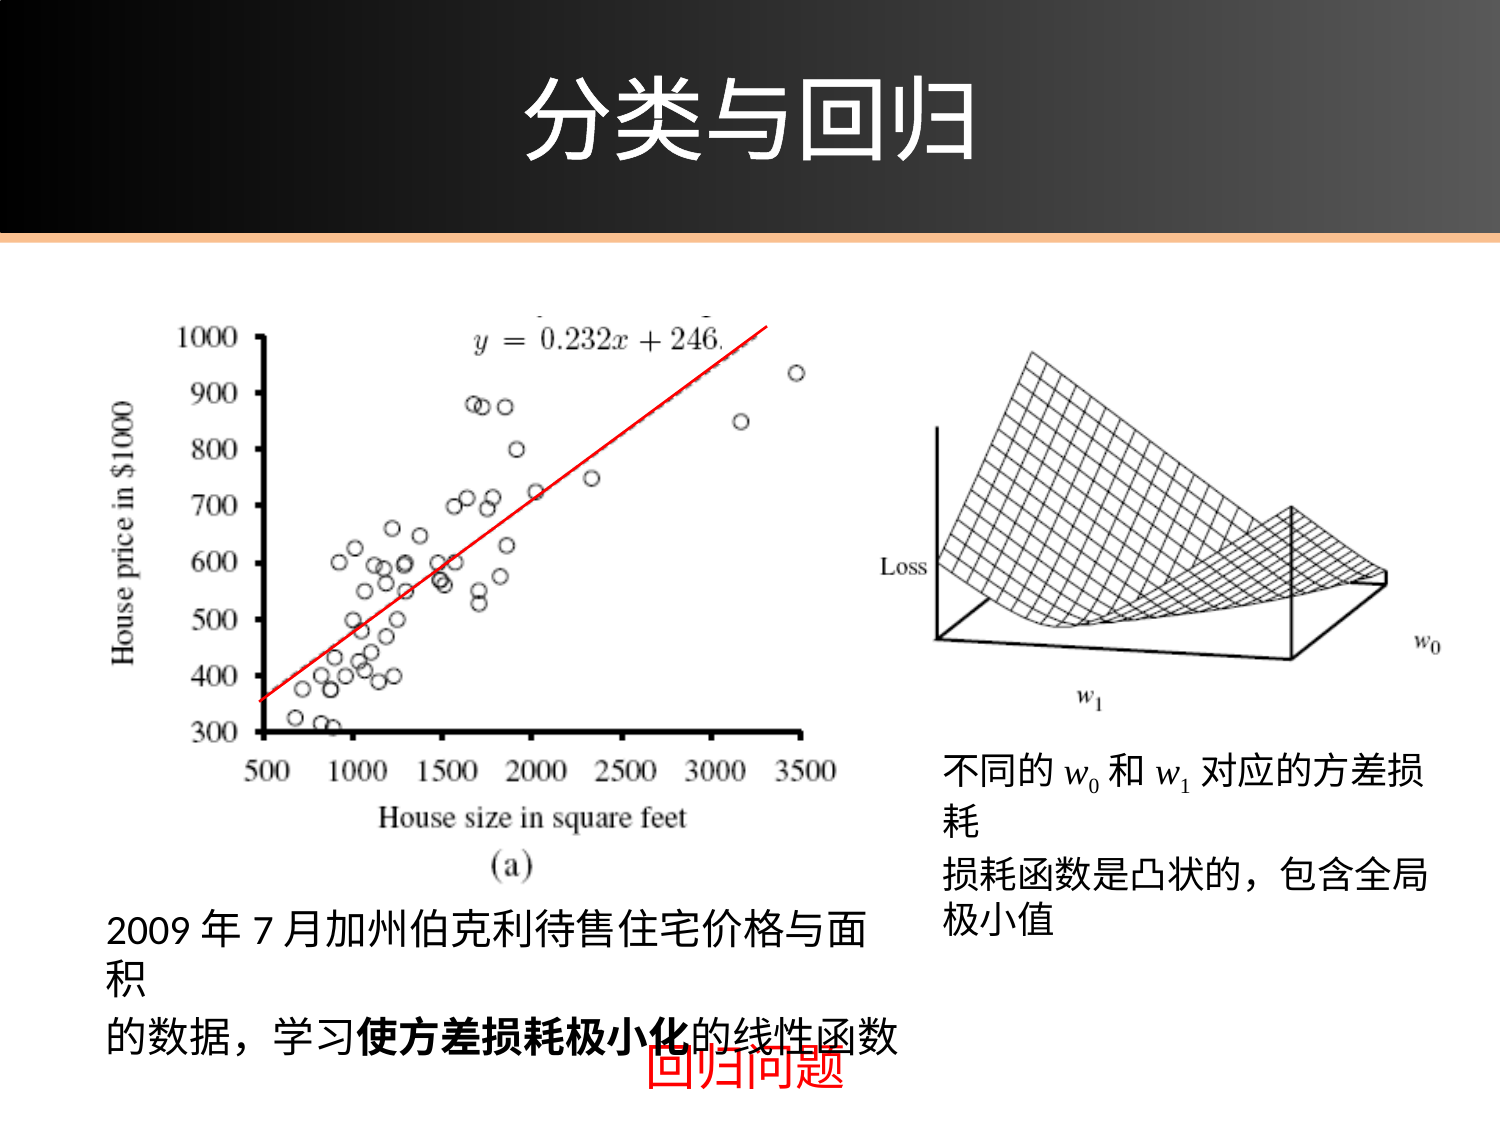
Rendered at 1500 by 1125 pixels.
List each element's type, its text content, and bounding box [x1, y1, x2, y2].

text_box 不同的w0和w1对应的方差损耗 损耗函数是凸状的，包含全局极小值 [927, 739, 1471, 949]
picture [864, 325, 1447, 716]
picture [87, 278, 862, 895]
title 分类与回归 [0, 0, 1500, 233]
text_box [258, 325, 768, 702]
list 2009年7月加州伯克利待售住宅价格与面积 的数据，学习使方差损耗极小化的线性函数 [90, 895, 921, 1125]
